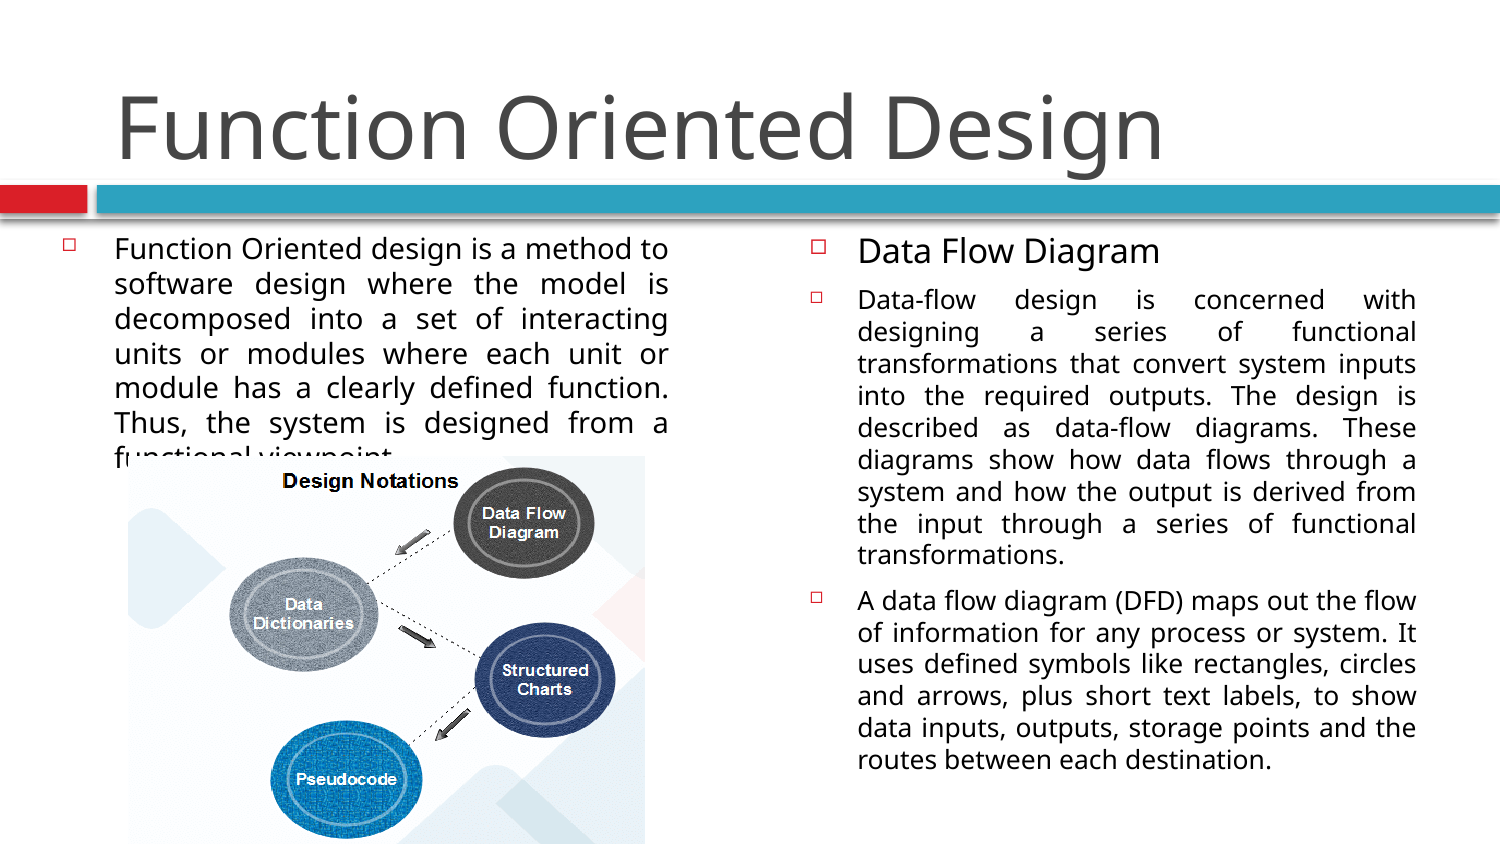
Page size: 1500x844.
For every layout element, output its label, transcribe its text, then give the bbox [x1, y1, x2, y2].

title Function Oriented Design [99, 19, 1438, 185]
list Data Flow Diagram Data-flow design is concerned with designing a series of functional transformations that convert system inputs into the required outputs. The design is described as data-flow diagrams. These diagrams show how data flows through a system and how the output is derived from the input through a series of functional transformations. A data flow diagram (DFD) maps out the flow of information for any process or system. It uses defined symbols like rectangles, circles and arrows, plus short text labels, to show data inputs, outputs, storage points and the routes between each destination. [794, 221, 1433, 809]
picture [128, 456, 645, 844]
list Function Oriented design is a method to software design where the model is decomposed into a set of interacting units or modules where each unit or module has a clearly defined function. Thus, the system is designed from a functional viewpoint. [46, 222, 685, 759]
